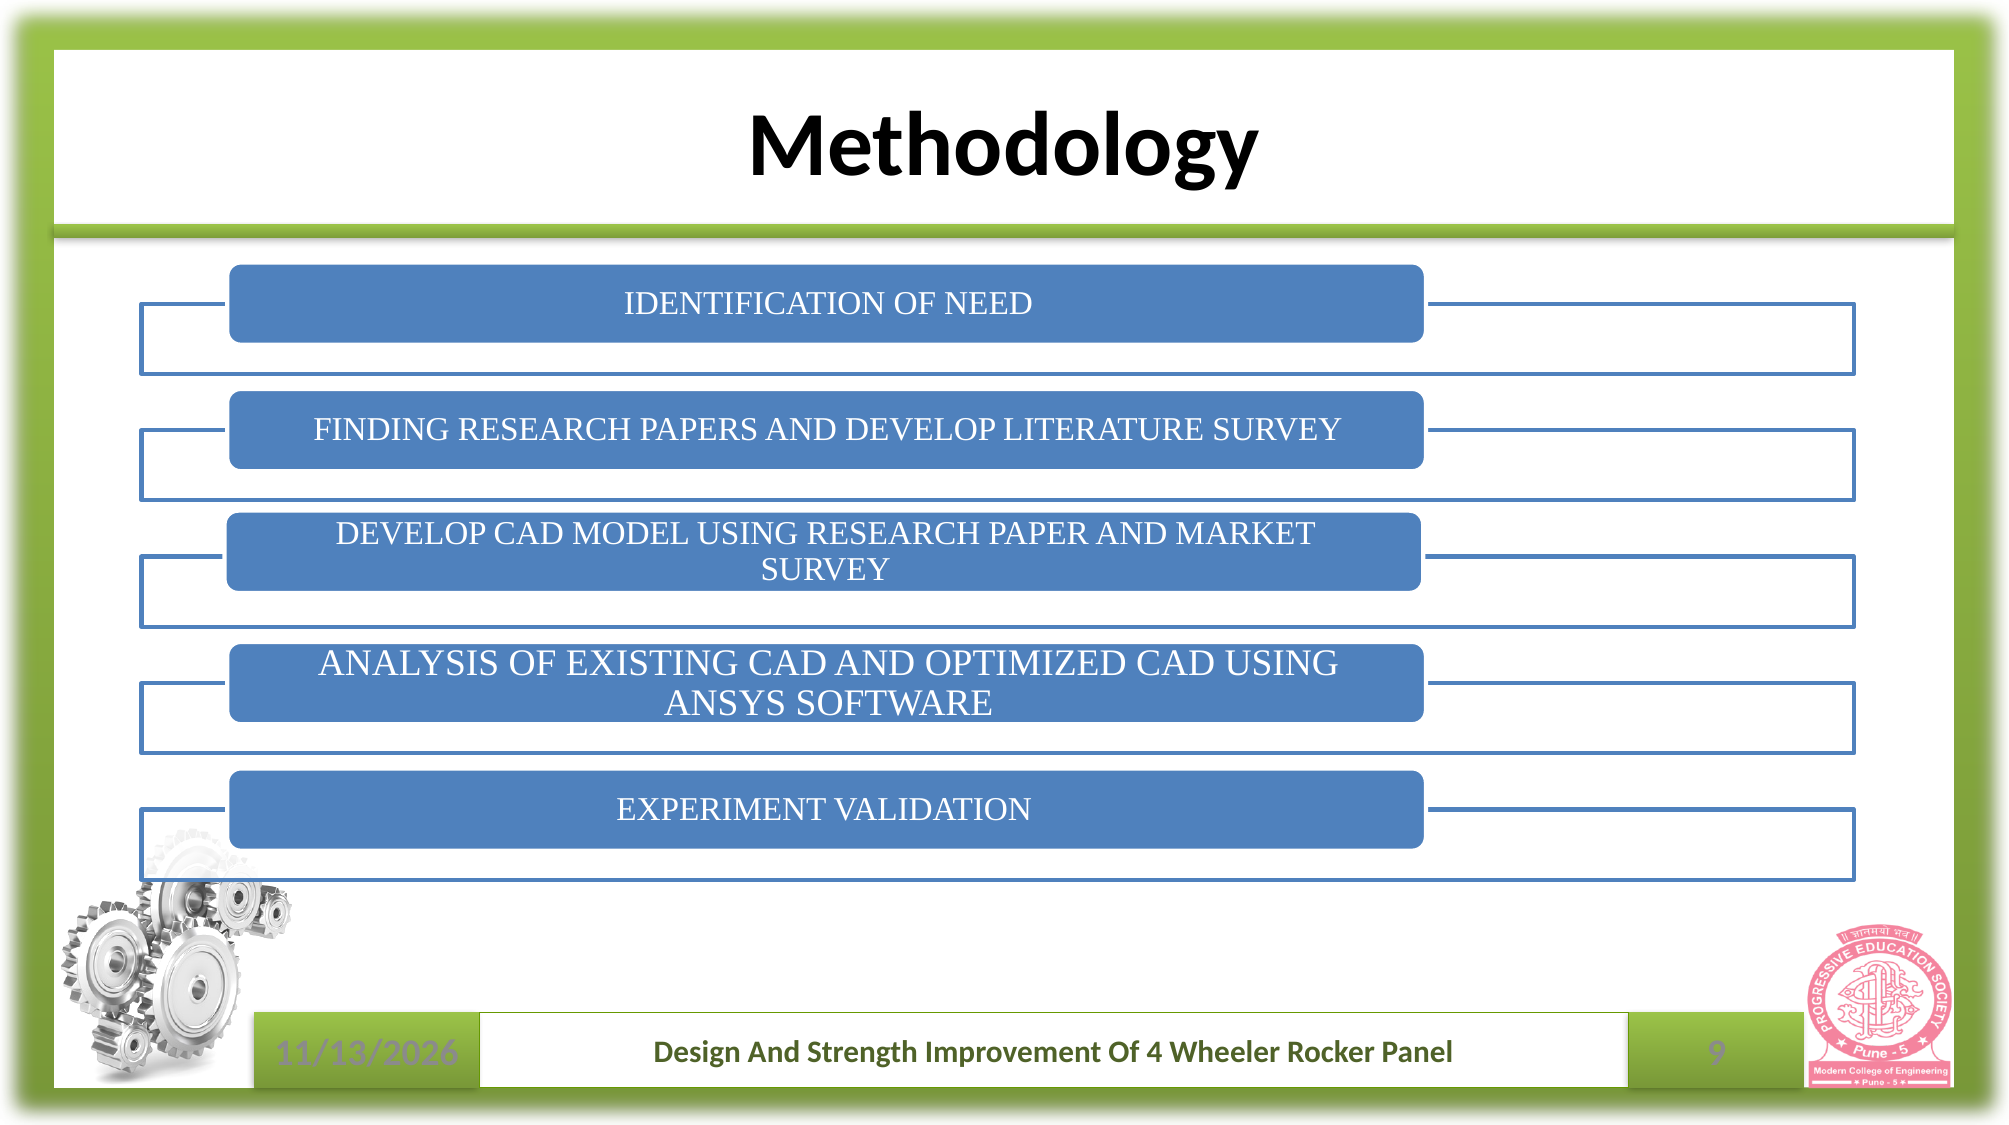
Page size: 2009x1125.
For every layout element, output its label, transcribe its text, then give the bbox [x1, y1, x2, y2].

title Methodology [100, 45, 1908, 233]
footer Design And Strength Improvement Of 4 Wheeler Rocker Panel [479, 1012, 1629, 1088]
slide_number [254, 1012, 479, 1088]
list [141, 249, 1855, 893]
slide_number 9 [1629, 1012, 1804, 1088]
